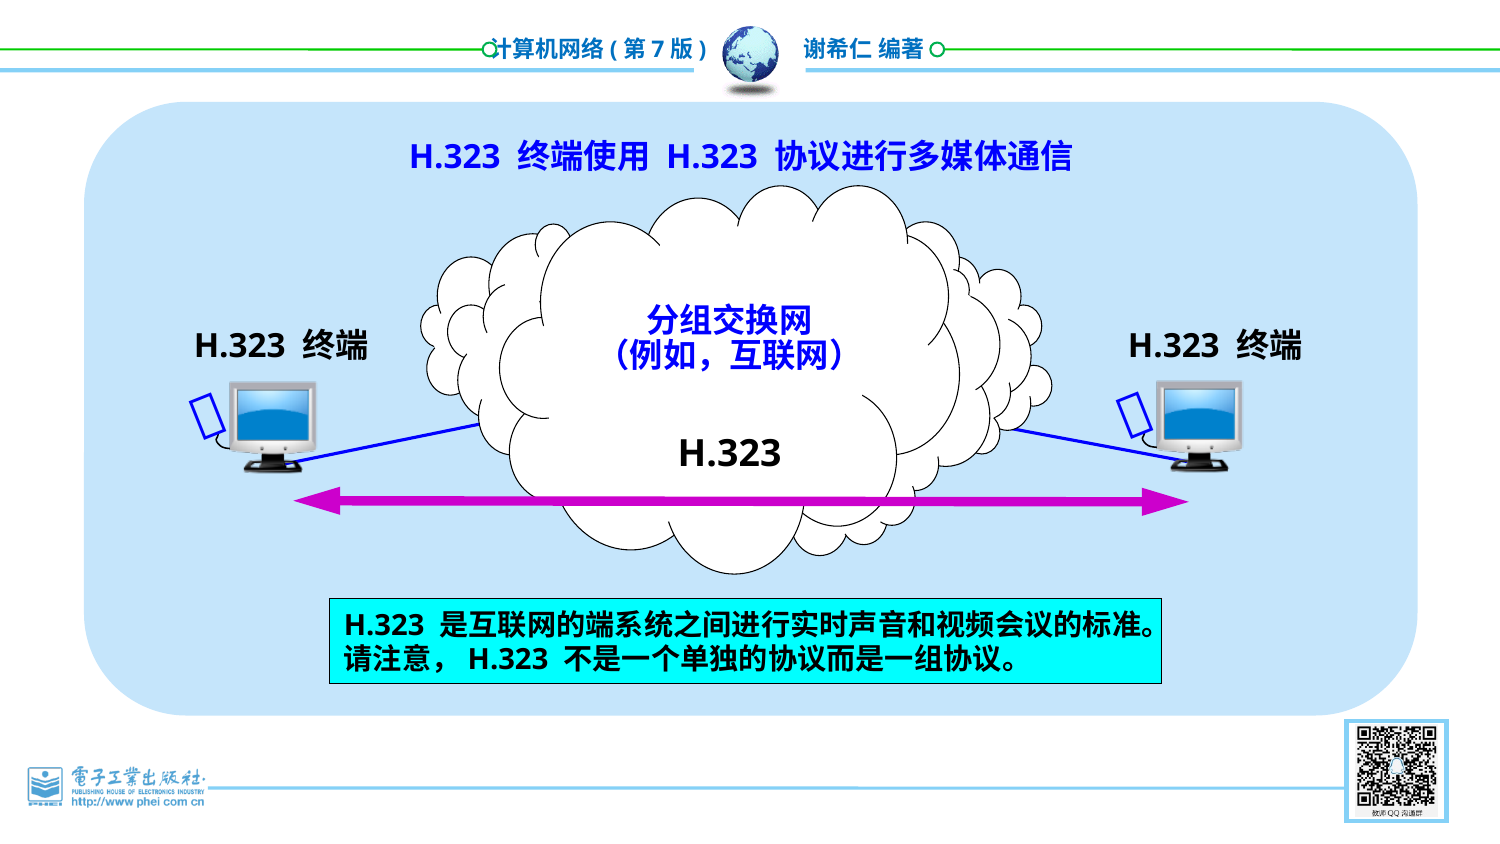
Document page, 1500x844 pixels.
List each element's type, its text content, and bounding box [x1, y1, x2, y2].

picture [1355, 724, 1438, 817]
text_box [81, 99, 1420, 718]
picture [720, 24, 780, 99]
picture [23, 764, 208, 809]
text_box H.323 是互联网的端系统之间进行实时声音和视频会议的标准。 请注意，H.323 不是一个单独的协议而是一组协议。 [329, 598, 1162, 684]
text_box H.323 终端使用 H.323 协议进行多媒体通信 [393, 127, 1097, 183]
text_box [177, 185, 1320, 575]
